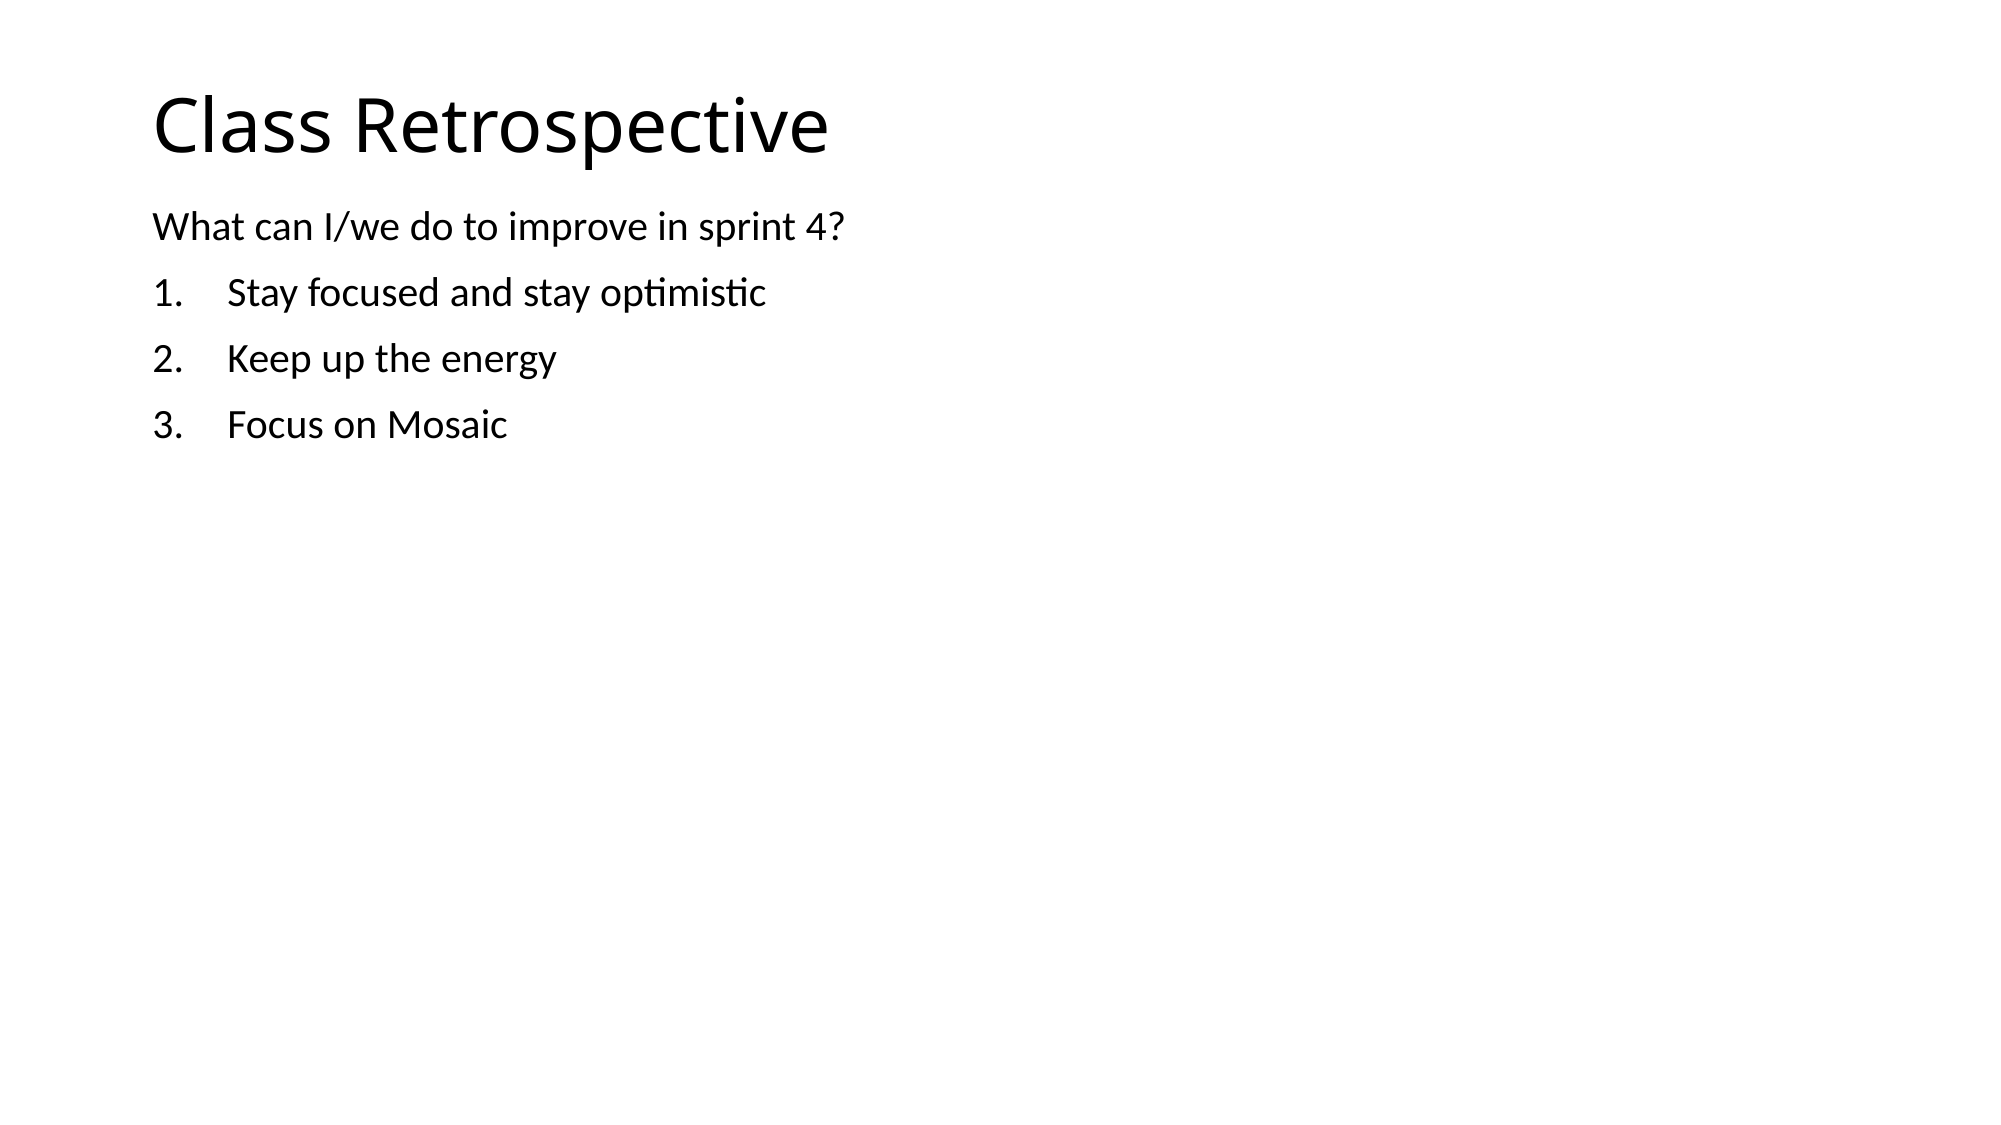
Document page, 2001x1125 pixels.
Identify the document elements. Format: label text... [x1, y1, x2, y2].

list What can I/we do to improve in sprint 4? Stay focused and stay optimistic Keep up the energy Focus on Mosaic [137, 197, 1863, 1014]
title Class Retrospective [137, 59, 1863, 197]
